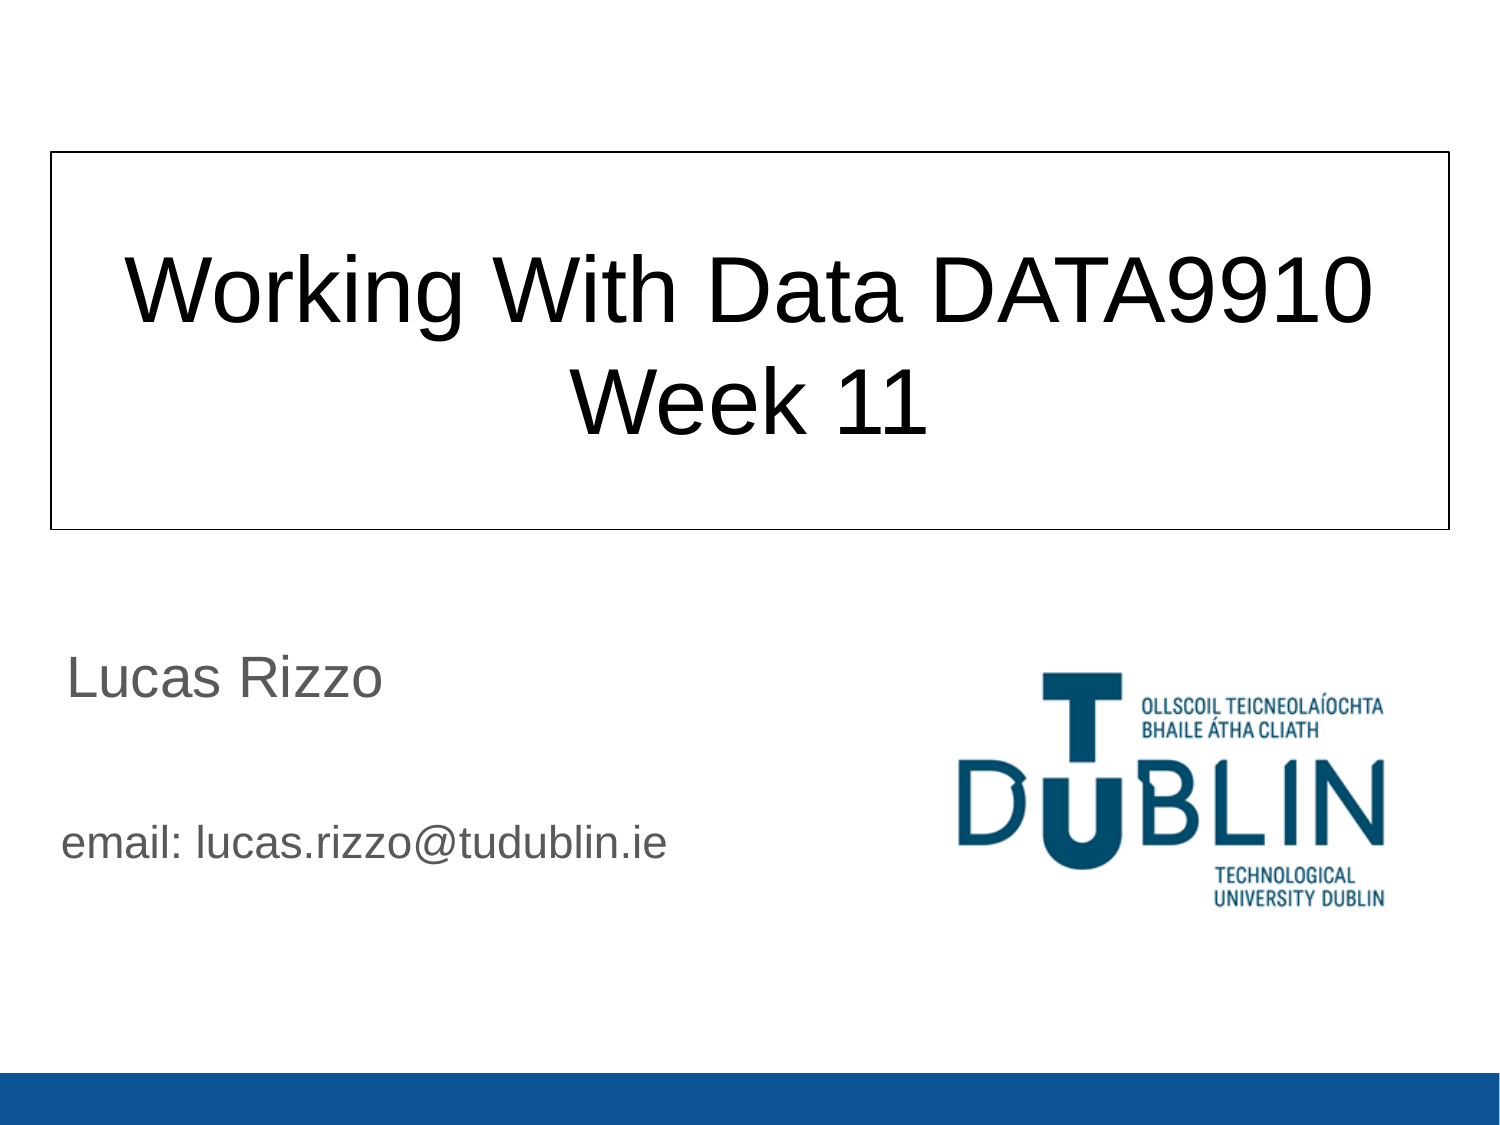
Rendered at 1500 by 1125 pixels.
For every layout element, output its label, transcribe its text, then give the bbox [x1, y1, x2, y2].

title Working With Data DATA9910 Week 11 [50, 151, 1450, 530]
subtitle Lucas Rizzo [51, 624, 889, 797]
picture [894, 614, 1450, 965]
subtitle email: lucas.rizzo@tudublin.ie [45, 797, 892, 971]
